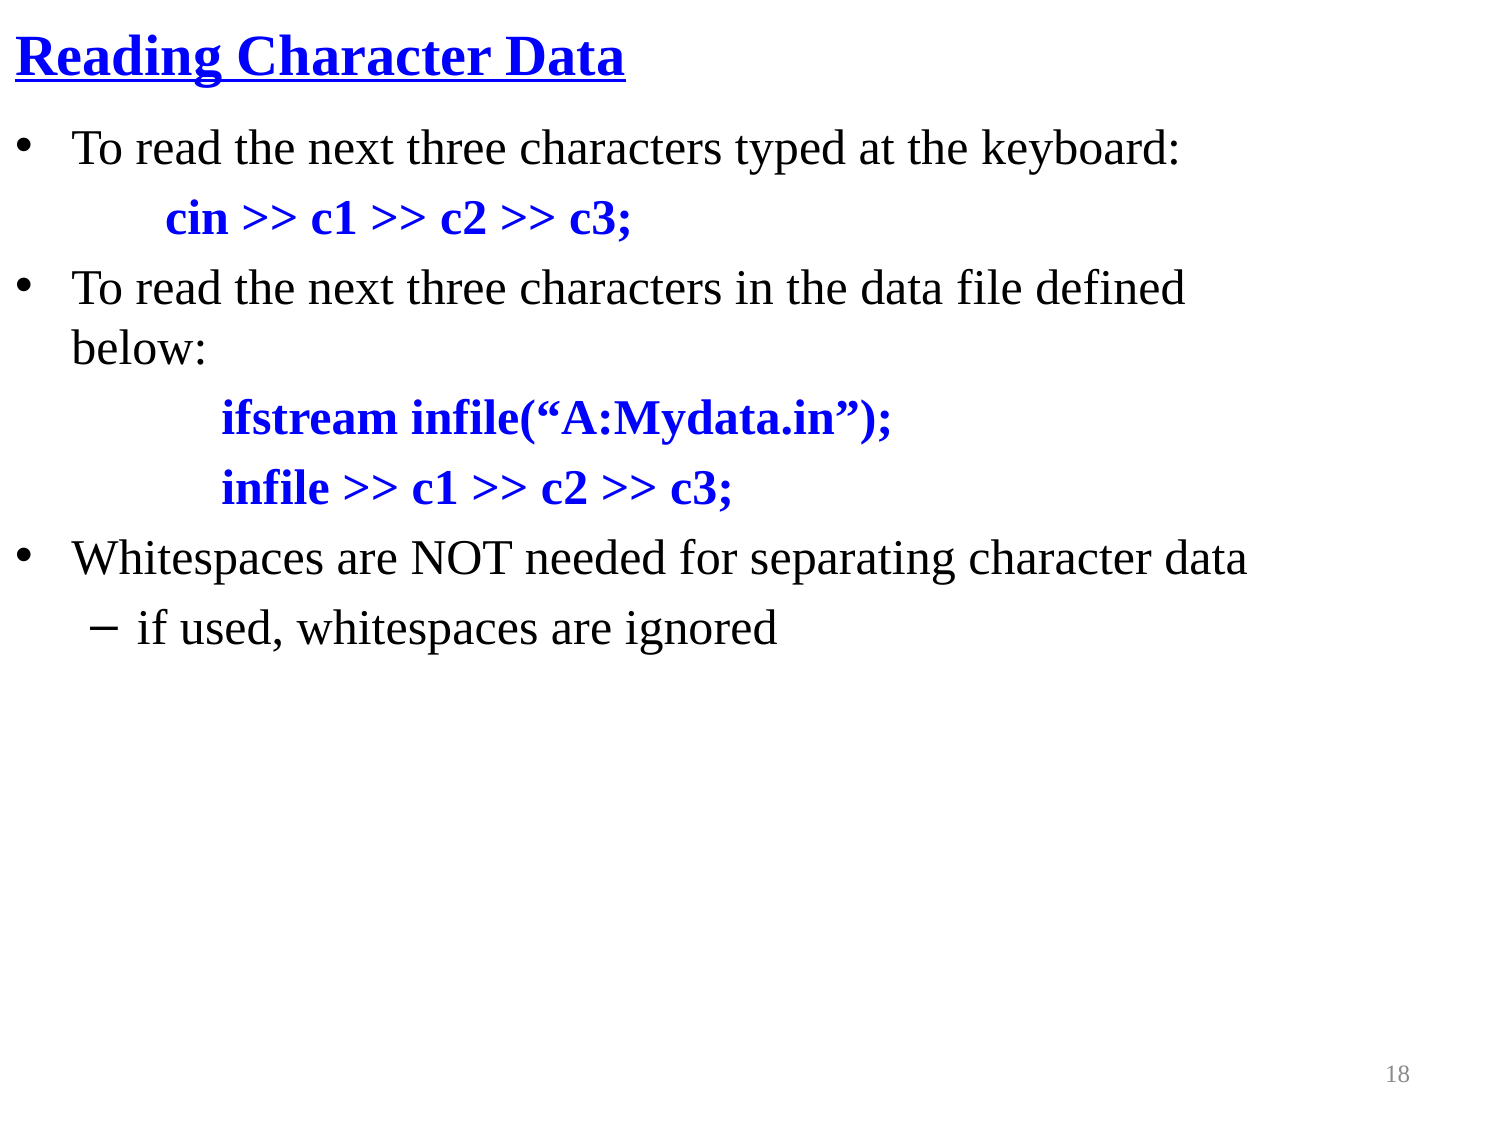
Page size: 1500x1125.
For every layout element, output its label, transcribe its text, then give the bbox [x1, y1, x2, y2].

slide_number 18 [1074, 1042, 1425, 1103]
list To read the next three characters typed at the keyboard: cin >> c1 >> c2 >> c3; To read the next three characters in the data file defined below: ifstream infile(“A:Mydata.in”); infile >> c1 >> c2 >> c3; Whitespaces are NOT needed for separating character data if used, whitespaces are ignored [0, 106, 1351, 630]
title Reading Character Data [0, 0, 1351, 105]
